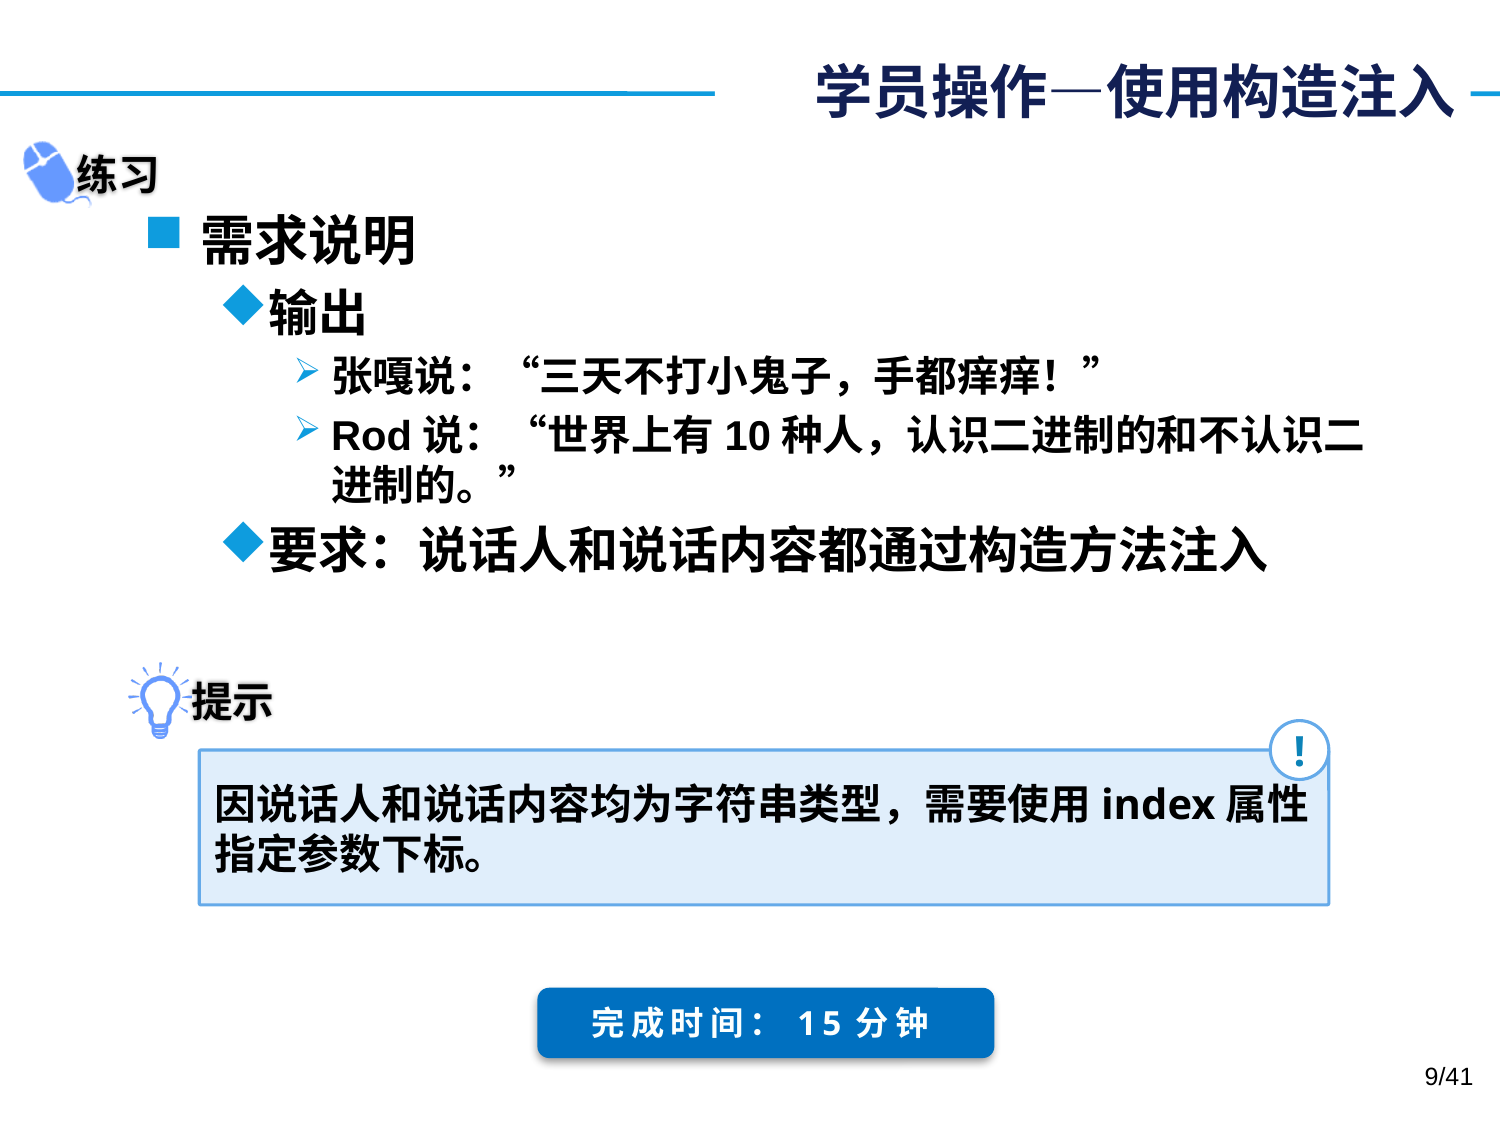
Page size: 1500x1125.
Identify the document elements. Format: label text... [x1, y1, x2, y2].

slide_number /41 [1138, 1053, 1489, 1114]
title 学员操作—使用构造注入 [714, 46, 1471, 133]
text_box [23, 140, 176, 208]
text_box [537, 987, 995, 1059]
list 需求说明 输出 张嘎说：“三天不打小鬼子，手都痒痒！” Rod说：“世界上有10种人，认识二进制的和不认识二进制的。” 要求：说话人和说话内容都通过构造方法注入 [128, 199, 1383, 1043]
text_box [128, 662, 291, 739]
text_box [198, 720, 1330, 906]
